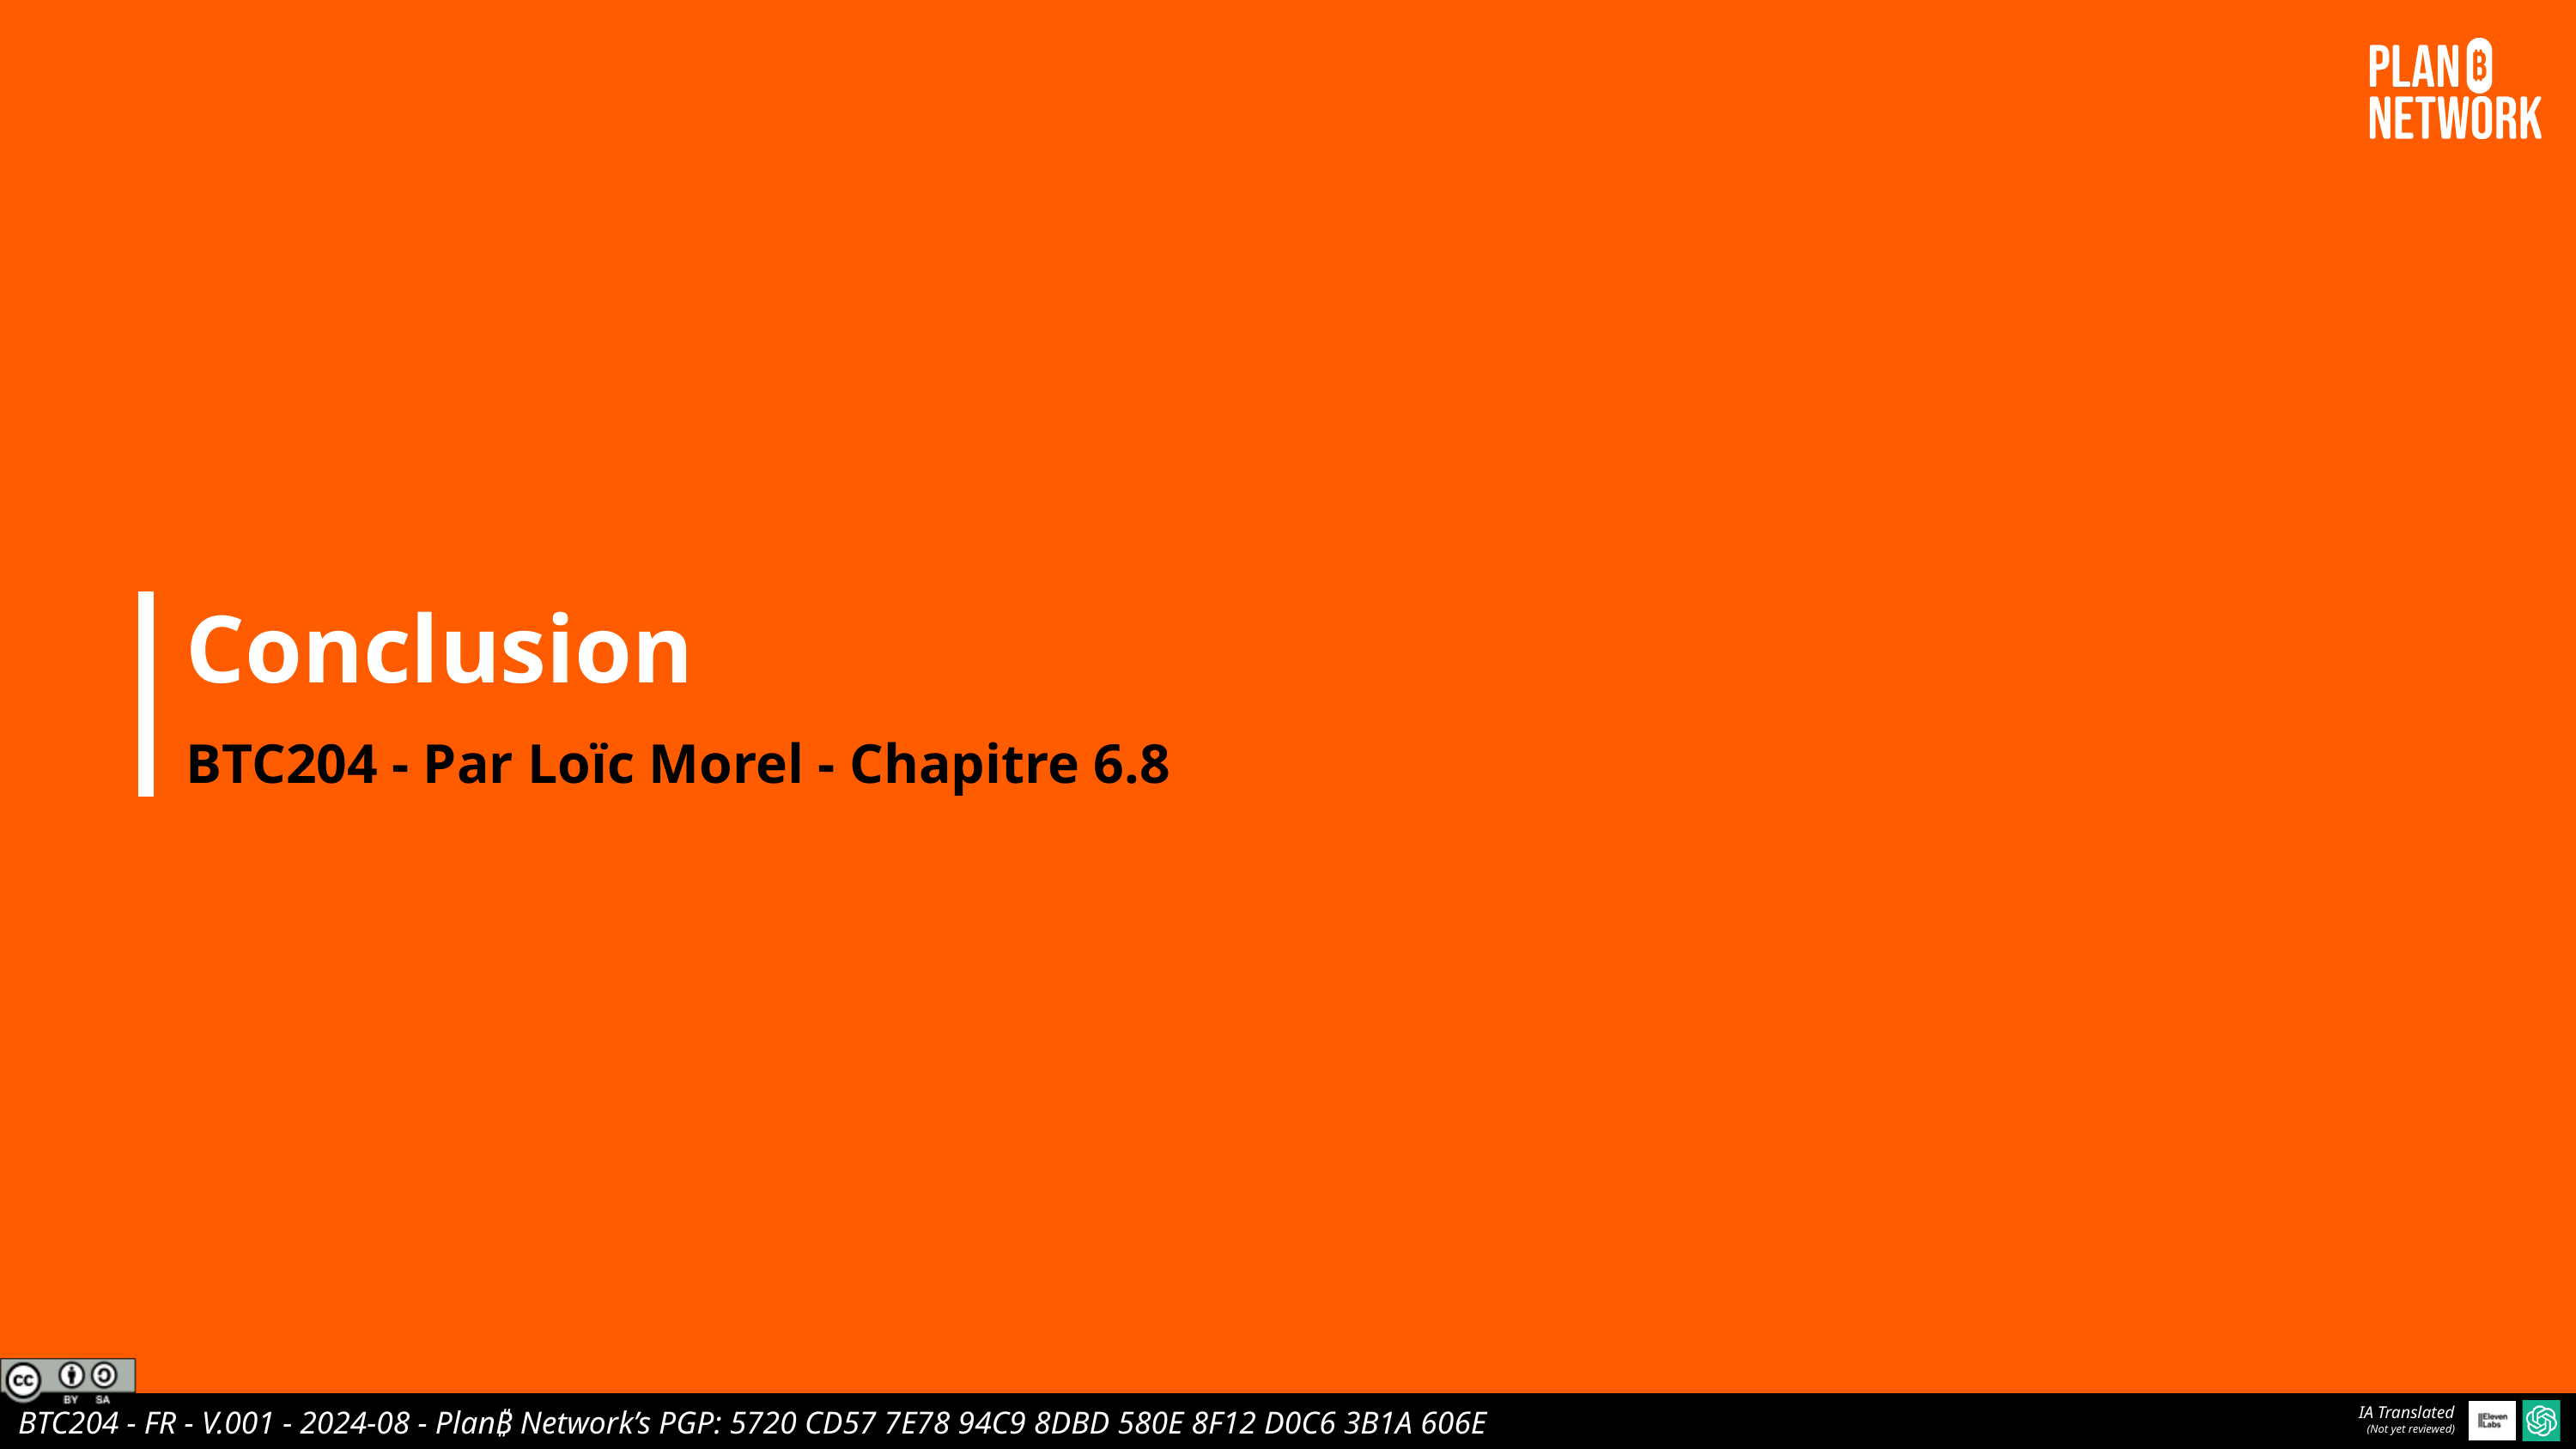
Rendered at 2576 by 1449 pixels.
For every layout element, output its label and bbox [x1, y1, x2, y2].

text_box [138, 591, 155, 797]
text_box [0, 1392, 2576, 1449]
text_box [0, 0, 2576, 1390]
text_box [2522, 1399, 2561, 1442]
text_box [2468, 1400, 2517, 1440]
